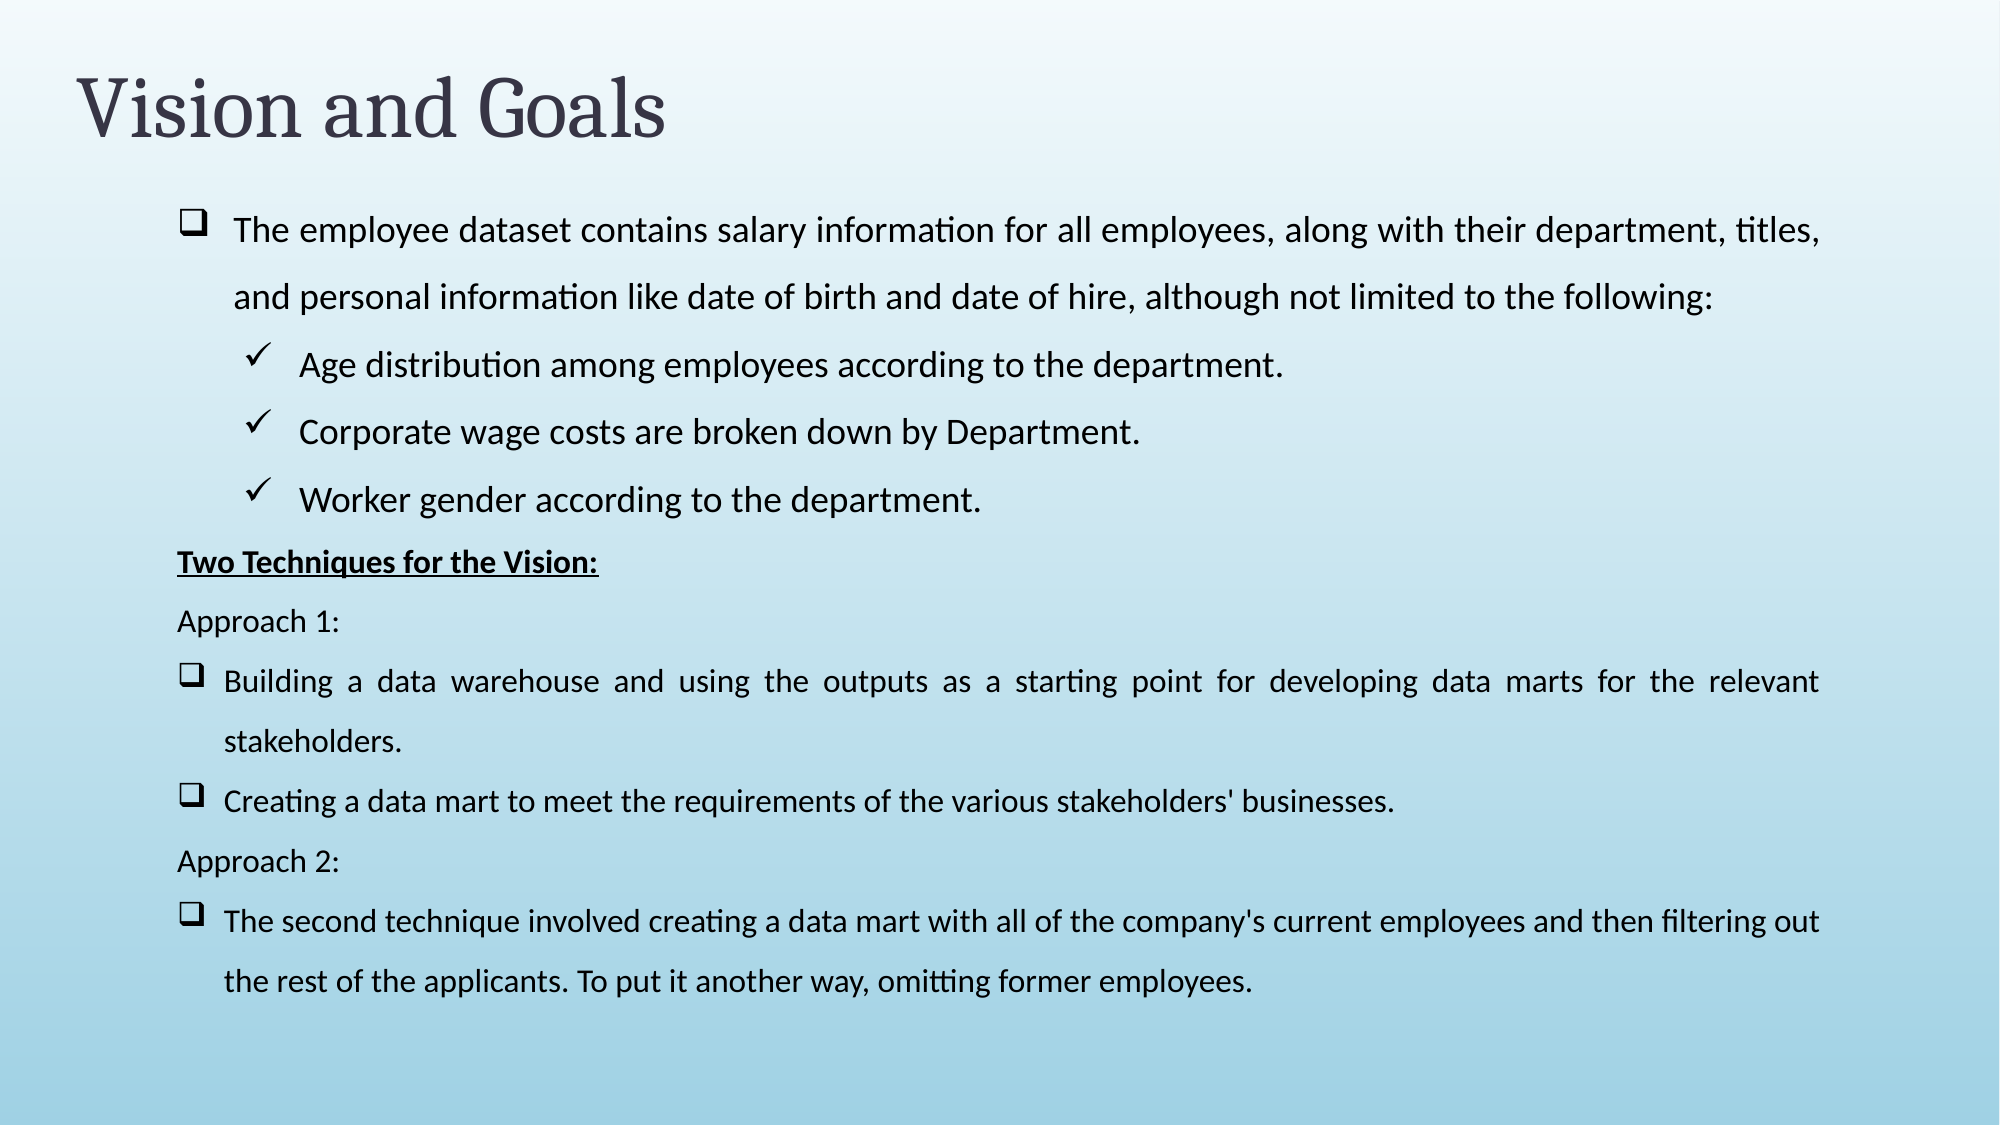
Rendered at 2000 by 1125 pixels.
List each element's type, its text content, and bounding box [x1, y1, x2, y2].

text_box Vision and Goals [62, 62, 1862, 163]
text_box The employee dataset contains salary information for all employees, along with their department, titles, and personal information like date of birth and date of hire, although not limited to the following: Age distribution among employees according to the department. Corporate wage costs are broken down by Department. Worker gender according to the department. Two Techniques for the Vision: Approach 1: Building a data warehouse and using the outputs as a starting point for developing data marts for the relevant stakeholders. Creating a data mart to meet the requirements of the various stakeholders' businesses. Approach 2: The second technique involved creating a data mart with all of the company's current employees and then filtering out the rest of the applicants. To put it another way, omitting former employees. [162, 174, 1838, 1067]
